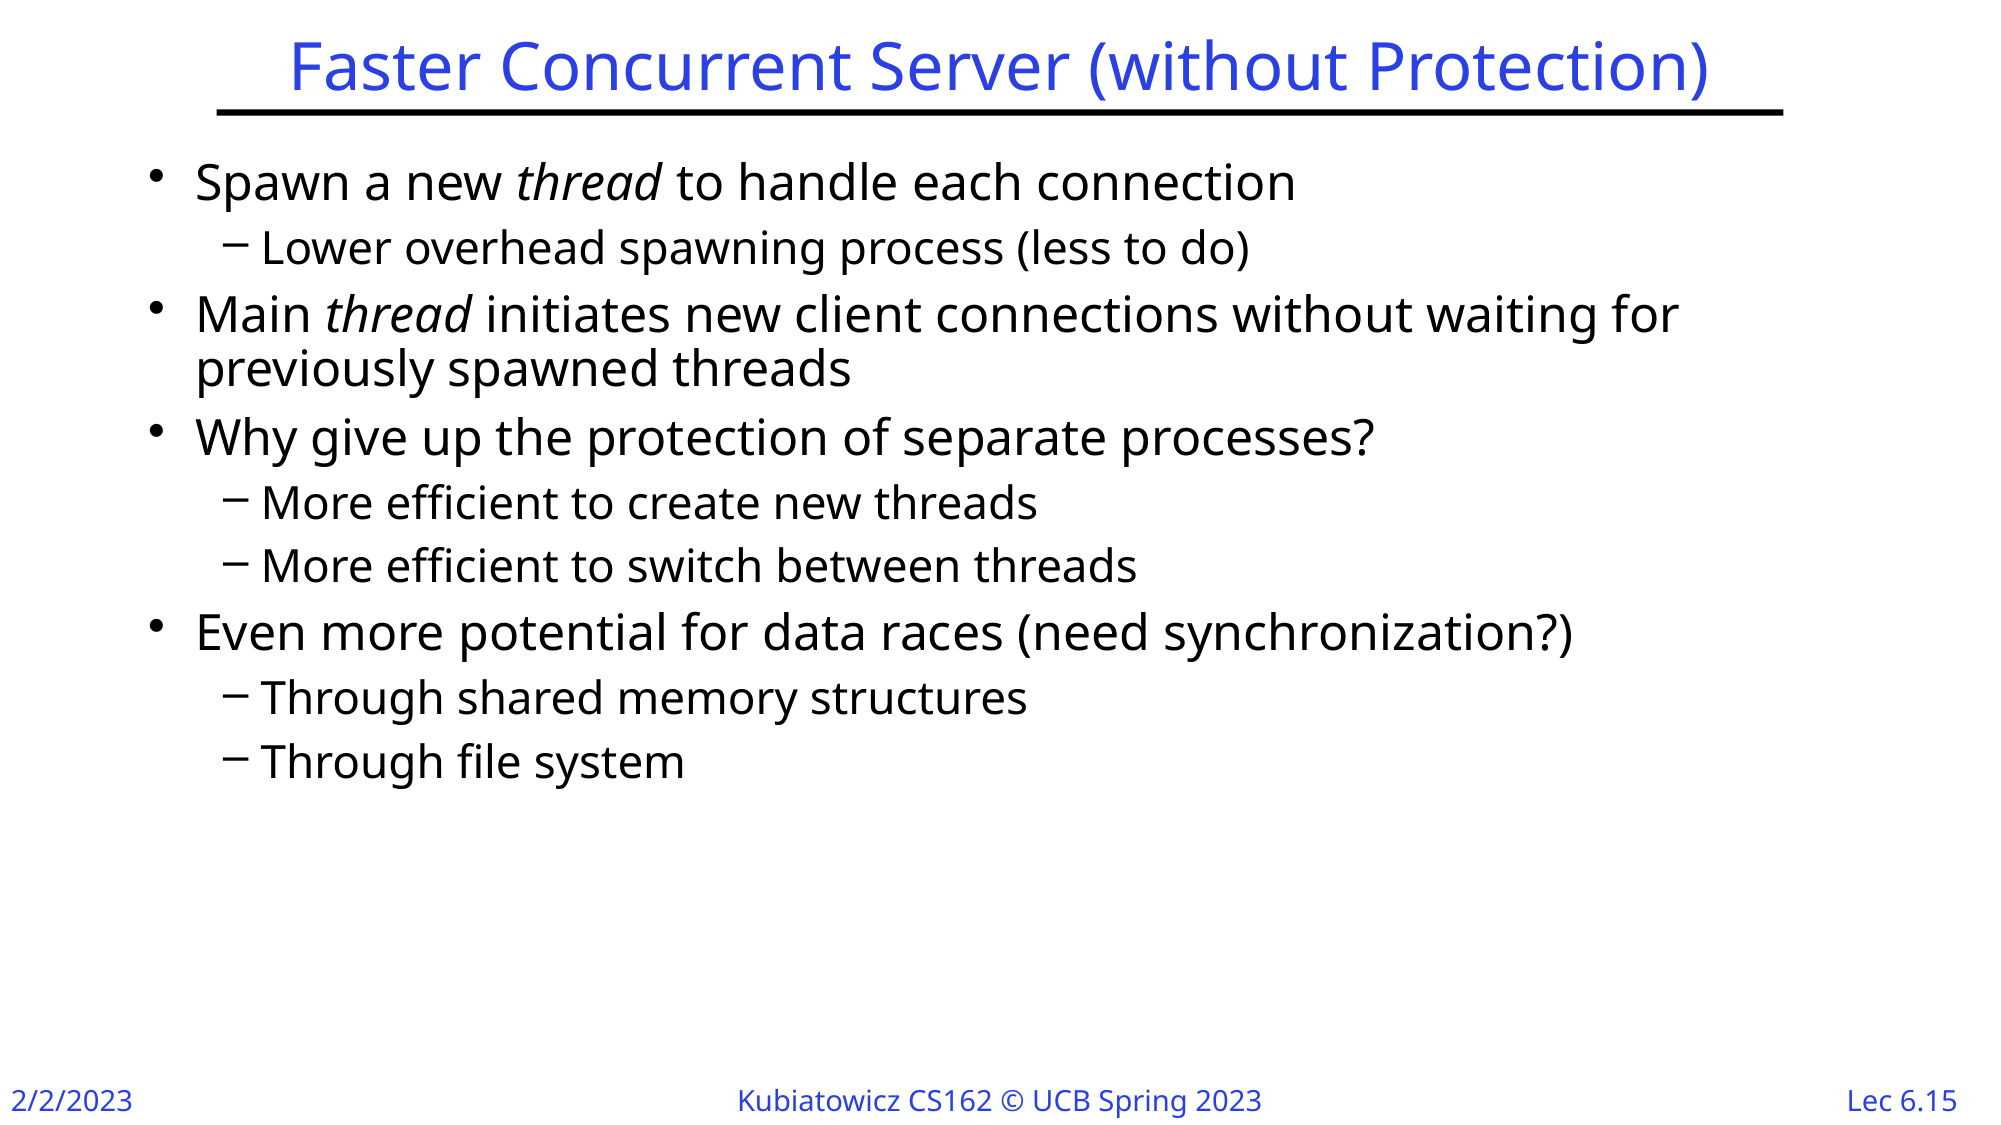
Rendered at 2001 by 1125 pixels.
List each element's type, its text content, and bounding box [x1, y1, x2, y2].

title Faster Concurrent Server (without Protection) [216, 24, 1784, 113]
list Spawn a new thread to handle each connection Lower overhead spawning process (less to do) Main thread initiates new client connections without waiting for previously spawned threads Why give up the protection of separate processes? More efficient to create new threads More efficient to switch between threads Even more potential for data races (need synchronization?) Through shared memory structures Through file system [133, 149, 1867, 988]
